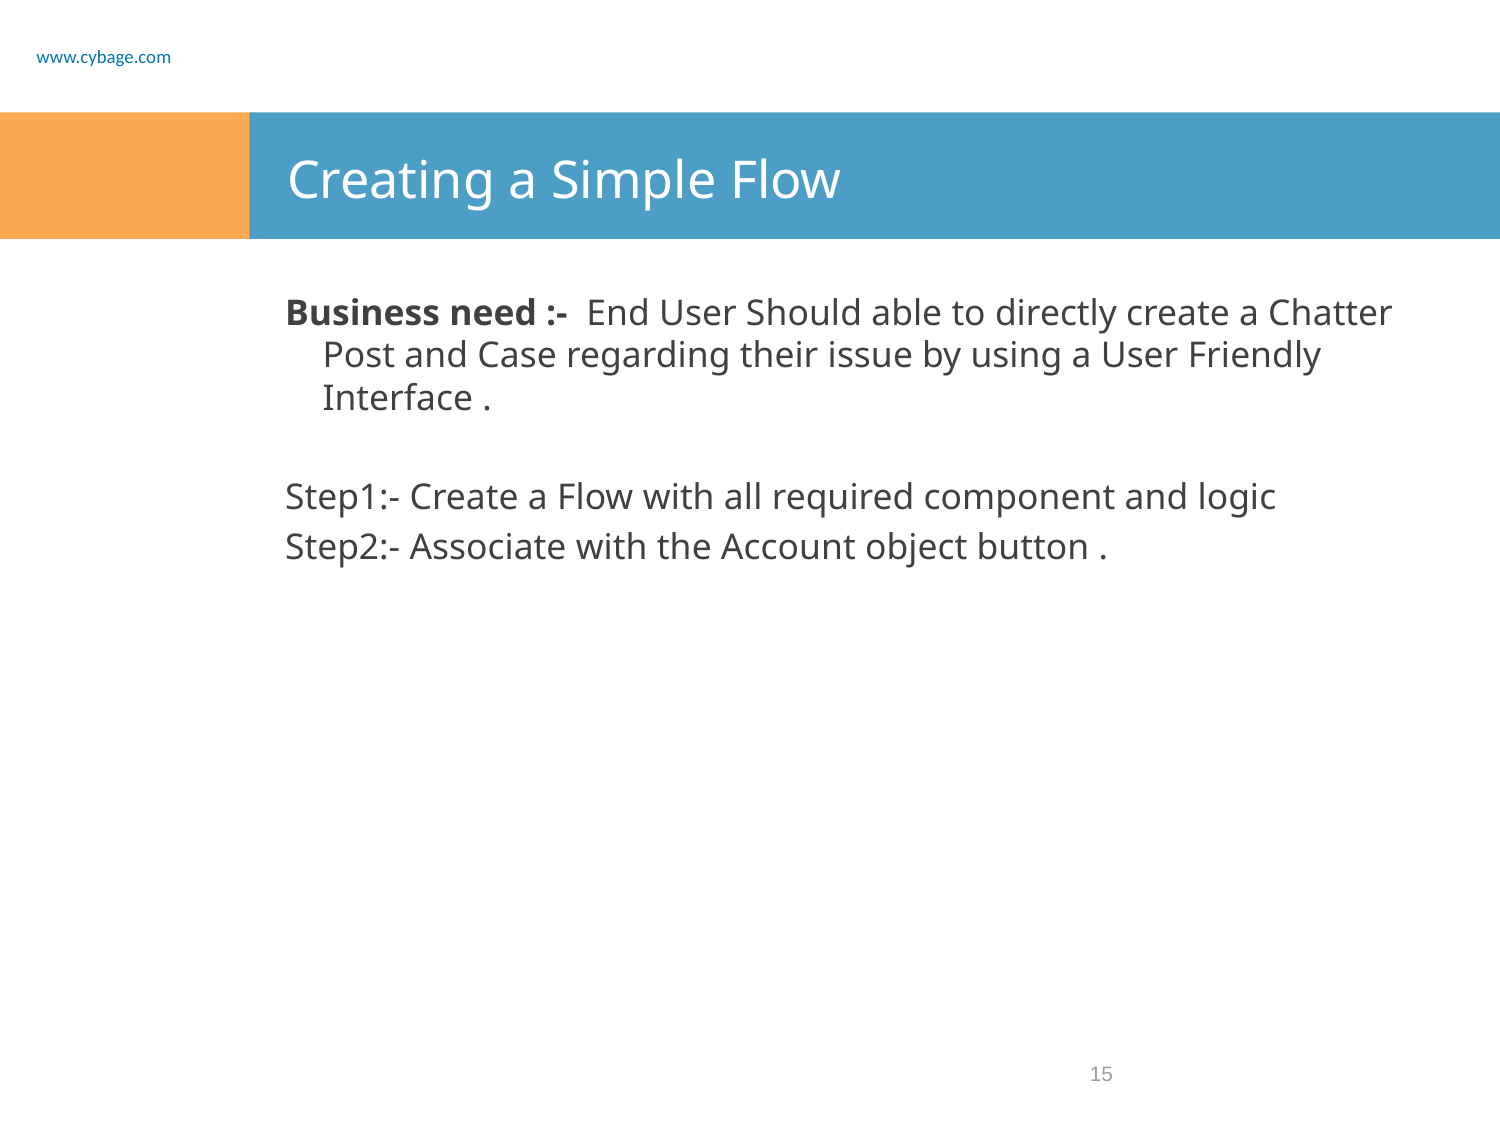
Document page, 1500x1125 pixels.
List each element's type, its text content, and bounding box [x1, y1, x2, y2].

slide_number 15 [1074, 1042, 1425, 1103]
title Creating a Simple Flow [272, 131, 1463, 225]
list Business need :- End User Should able to directly create a Chatter Post and Case regarding their issue by using a User Friendly Interface . Step1:- Create a Flow with all required component and logic Step2:- Associate with the Account object button . [269, 282, 1463, 875]
